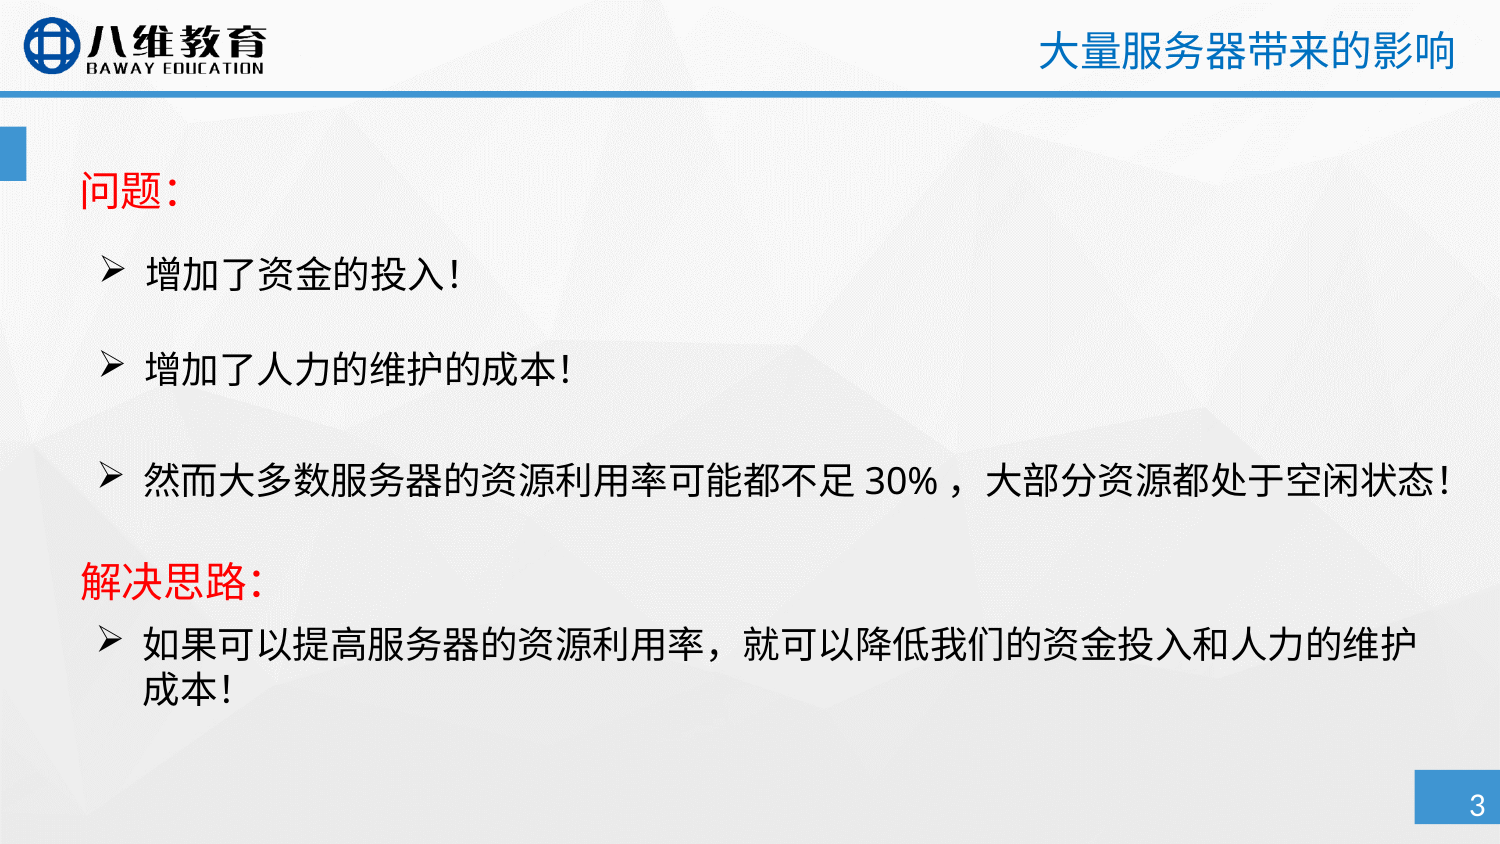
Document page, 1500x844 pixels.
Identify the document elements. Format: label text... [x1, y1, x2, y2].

text_box 增加了资金的投入！ [83, 243, 1471, 349]
picture [0, 0, 1500, 91]
text_box 然而大多数服务器的资源利用率可能都不足30%，大部分资源都处于空闲状态！ [81, 449, 1488, 510]
text_box 如果可以提高服务器的资源利用率，就可以降低我们的资金投入和人力的维护成本！ [80, 613, 1436, 764]
text_box 解决思路： [65, 548, 304, 613]
title 大量服务器带来的影响 [360, 23, 1471, 84]
text_box 增加了人力的维护的成本！ [82, 339, 1470, 399]
picture [0, 98, 1500, 844]
text_box 问题： [64, 157, 220, 222]
